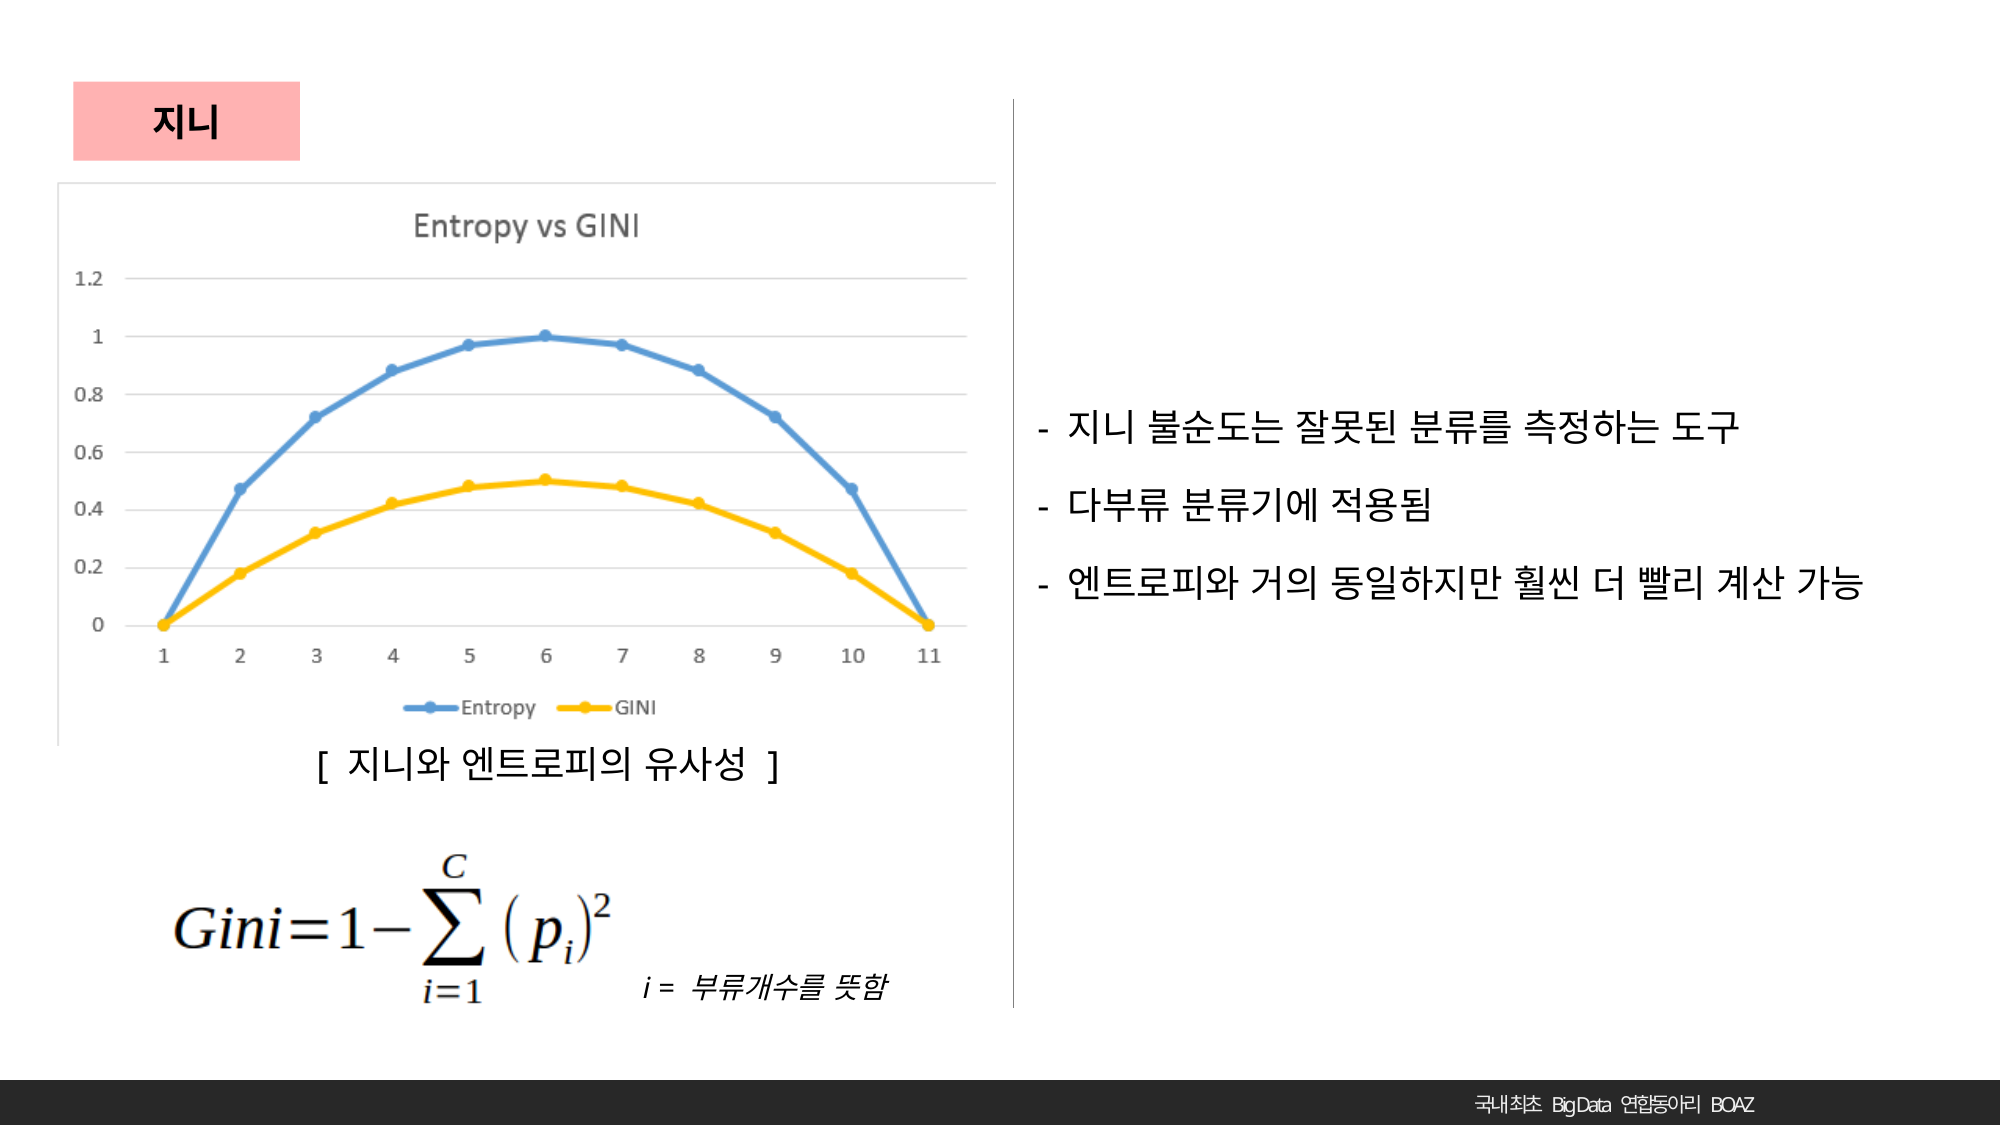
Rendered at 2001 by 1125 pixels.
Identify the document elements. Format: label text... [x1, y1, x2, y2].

text_box [ 지니와 엔트로피의 유사성 ] [239, 756, 848, 794]
picture [56, 181, 997, 747]
picture [158, 849, 627, 1009]
text_box 국내 최초 Big Data 연합동아리 BOAZ [1459, 1084, 1771, 1125]
text_box i = 부류개수를 뜻함 [630, 962, 959, 1013]
text_box - 다부류 분류기에 적용됨 [1022, 474, 1822, 535]
text_box - 지니 불순도는 잘못된 분류를 측정하는 도구 [1022, 396, 1966, 457]
text_box 지니 [71, 80, 302, 163]
text_box [0, 1078, 2000, 1125]
text_box - 엔트로피와 거의 동일하지만 훨씬 더 빨리 계산 가능 [1022, 552, 2000, 613]
